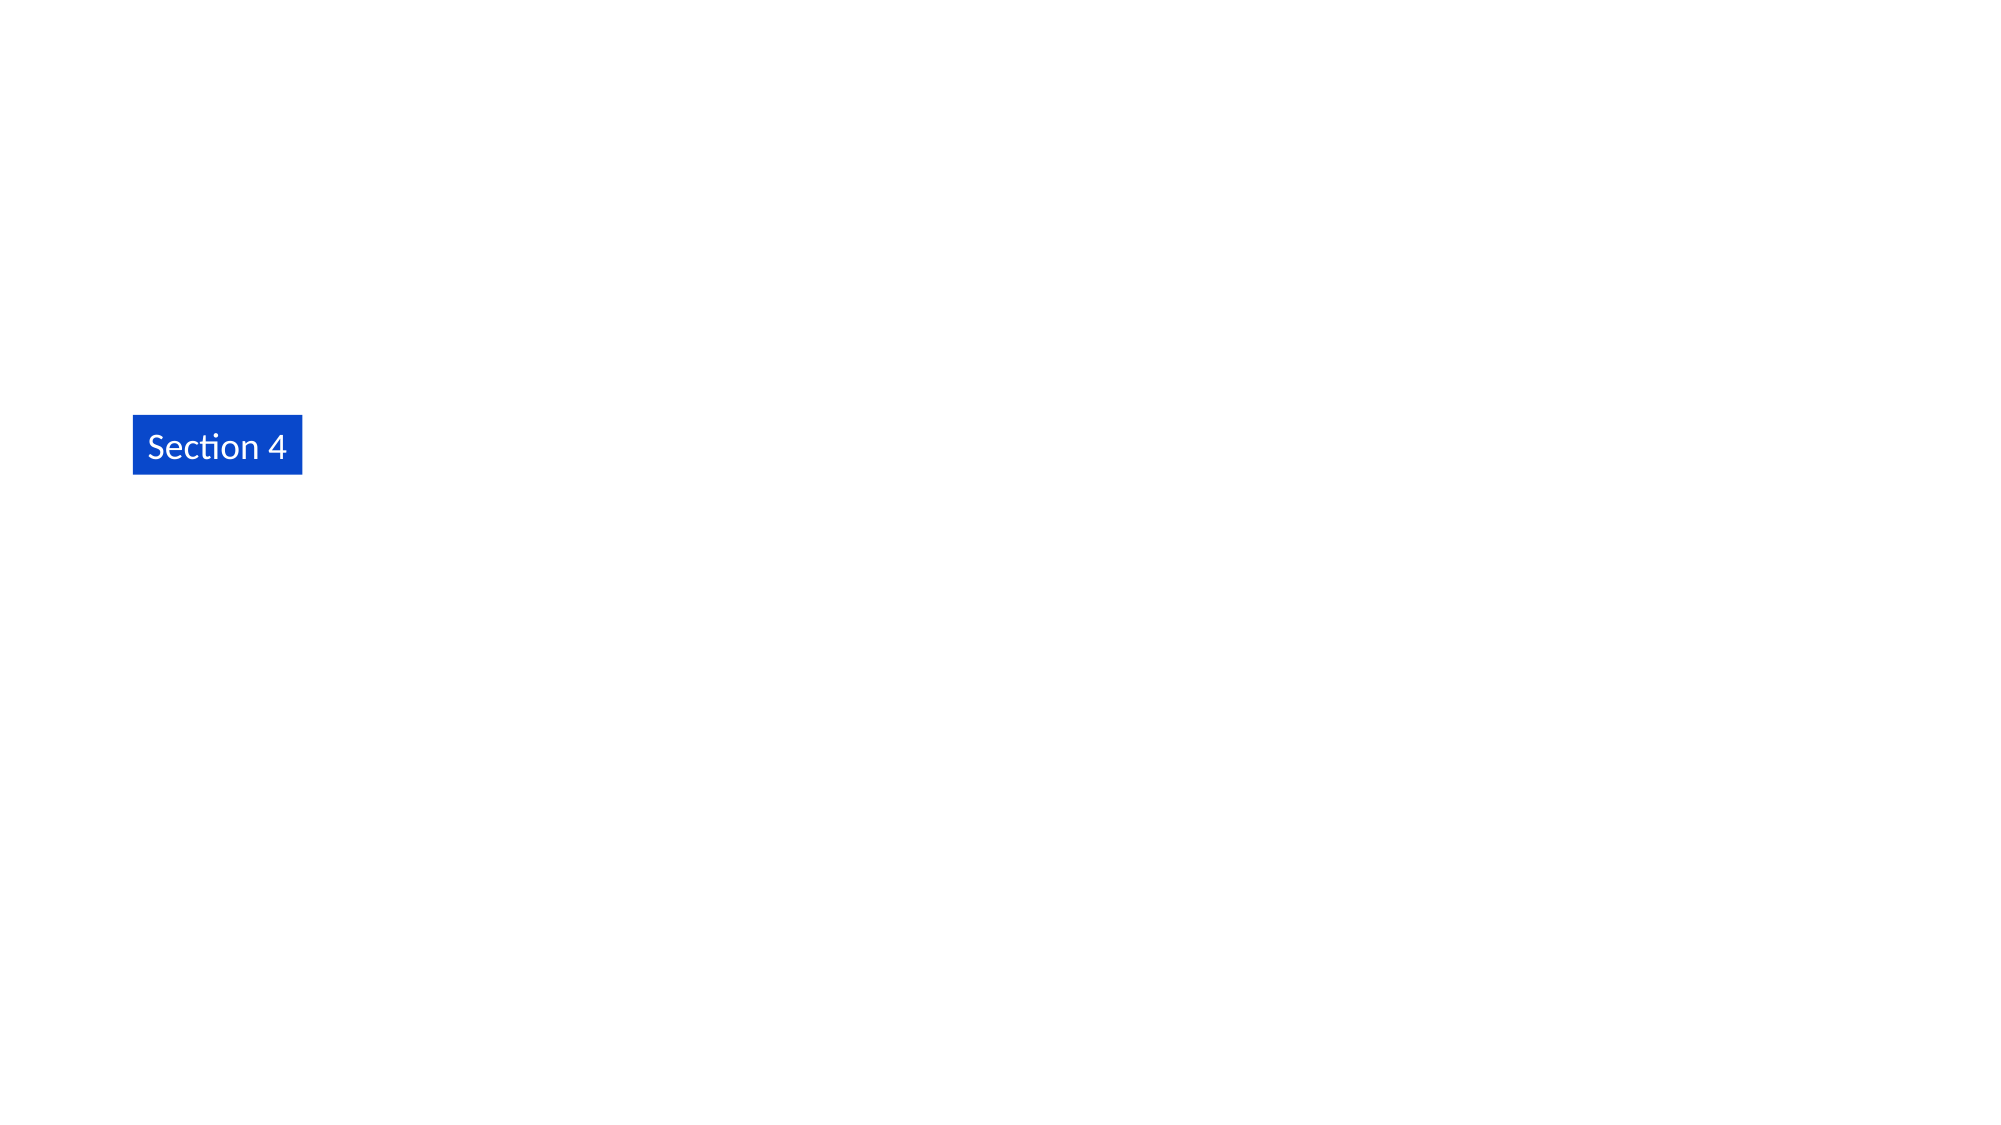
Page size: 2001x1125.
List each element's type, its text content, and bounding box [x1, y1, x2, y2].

text_box Section 4 [132, 414, 303, 475]
